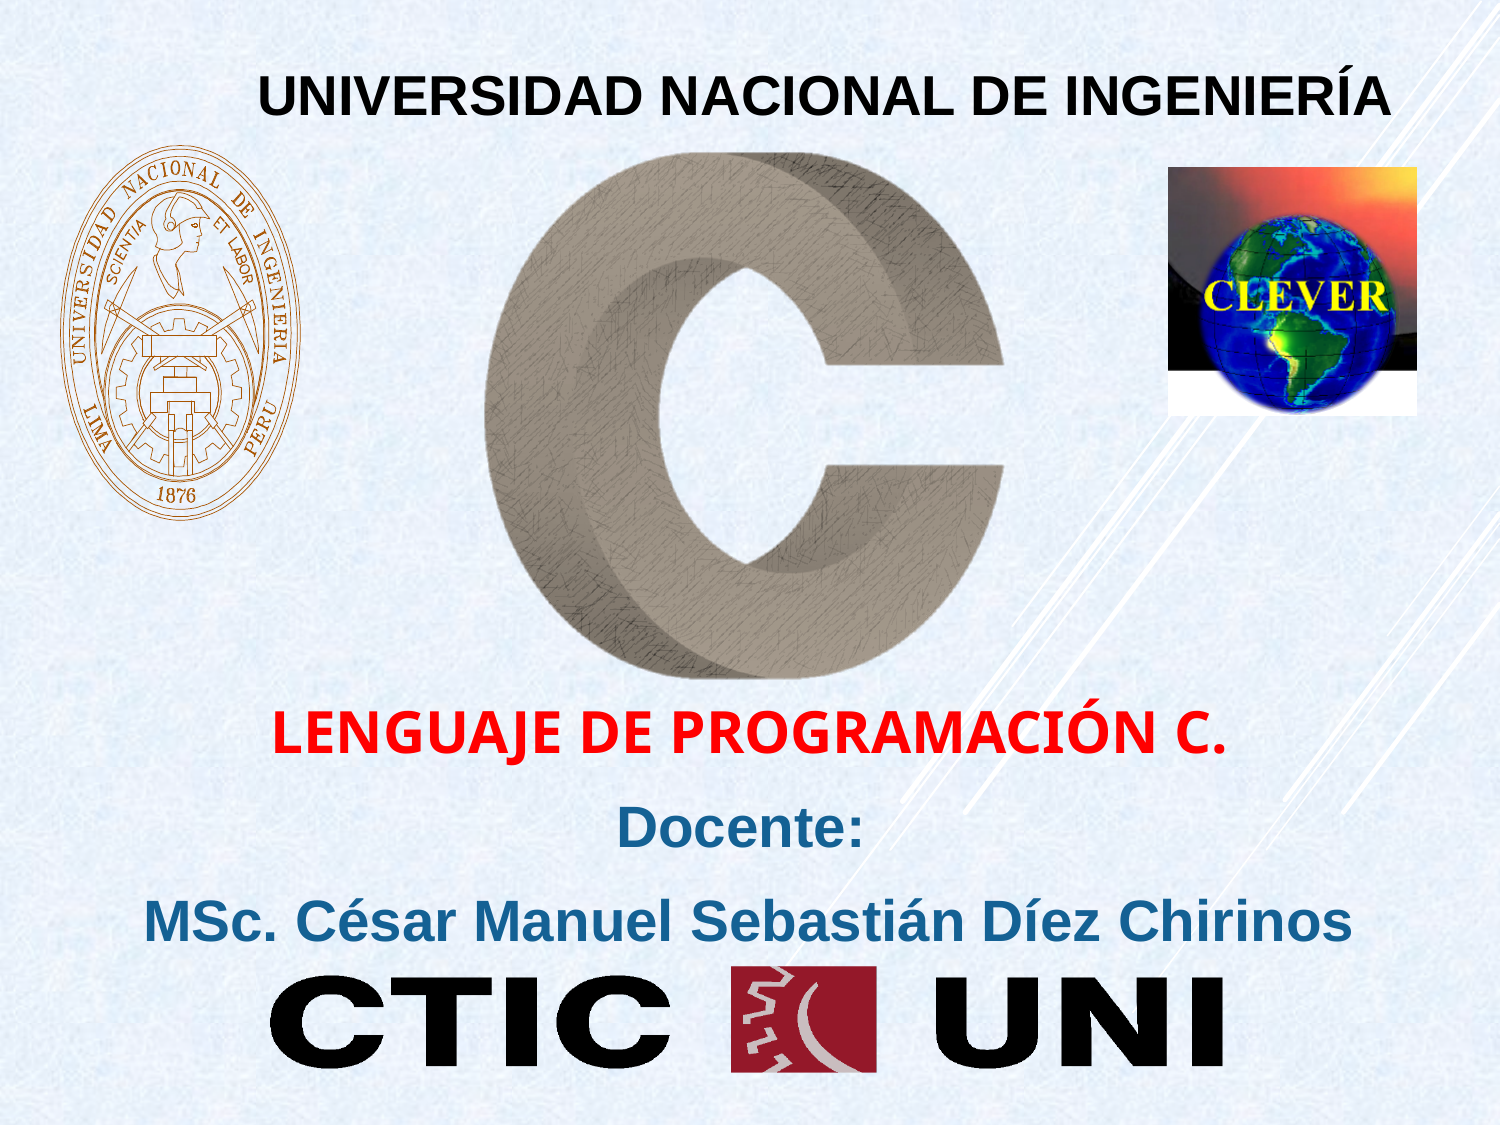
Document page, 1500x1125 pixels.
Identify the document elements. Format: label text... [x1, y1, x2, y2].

picture [263, 960, 1236, 1095]
title UNIVERSIDAD NACIONAL DE INGENIERÍA [237, 0, 1413, 210]
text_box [58, 143, 303, 523]
picture [480, 143, 1018, 688]
subtitle LENGUAJE DE PROGRAMACIÓN C. Docente: MSc. César Manuel Sebastián Díez Chirinos [24, 687, 1474, 963]
picture [1168, 167, 1417, 416]
